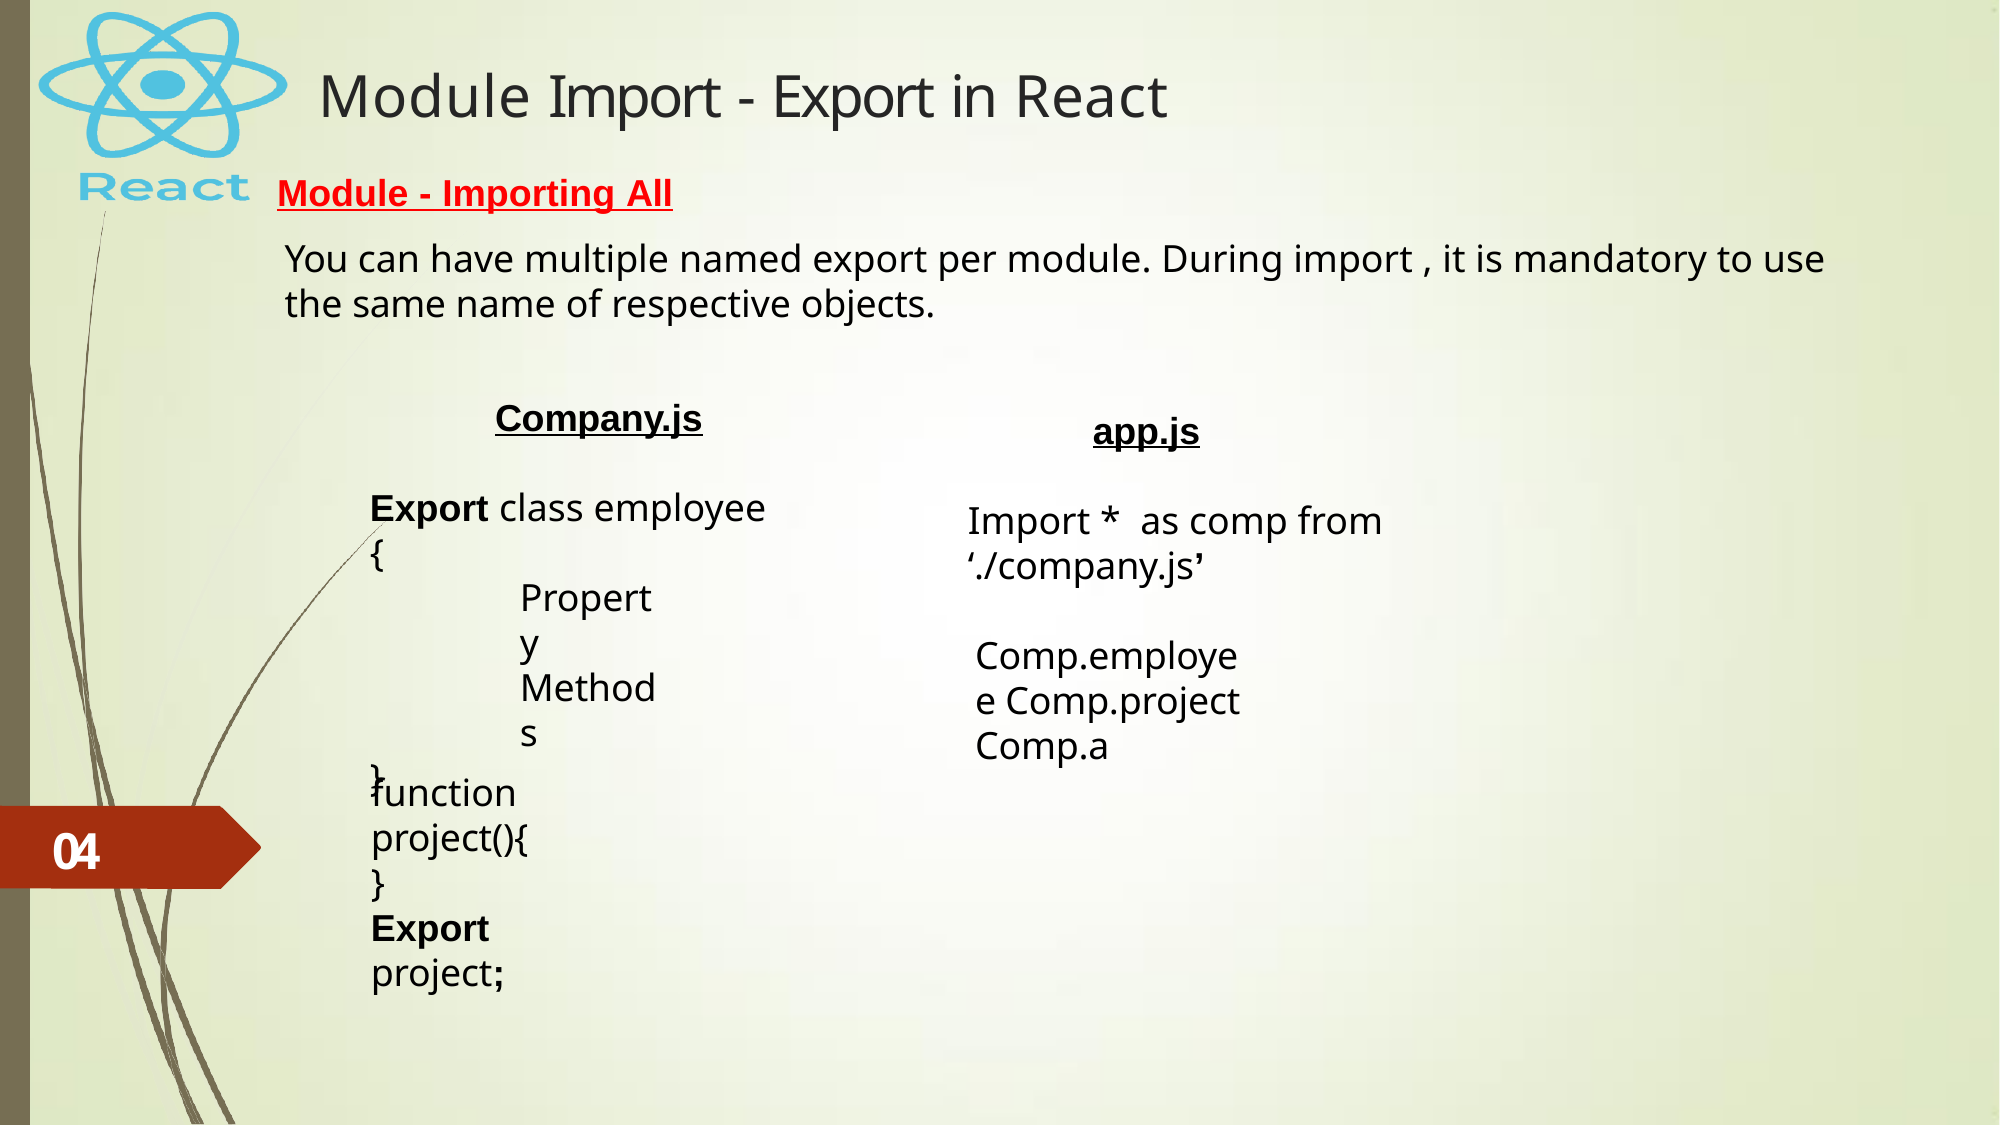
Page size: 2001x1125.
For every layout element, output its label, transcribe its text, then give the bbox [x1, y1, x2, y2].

text_box Company.js [492, 392, 707, 440]
picture [0, 0, 2000, 1125]
title Module Import - Export in React [330, 41, 1473, 146]
text_box Export class employee { Property Methods } [367, 482, 783, 800]
text_box function project(){ [368, 767, 665, 860]
text_box 04 [50, 817, 111, 880]
text_box Comp.employee Comp.project Comp.a [972, 629, 1250, 767]
text_box Module - Importing All You can have multiple named export per module. During import , it is mandatory to use the same name of respective objects. [275, 146, 1888, 325]
text_box Import * as comp from ‘./company.js’ [965, 494, 1586, 587]
text_box app.js [1090, 404, 1204, 452]
text_box } Export project; [368, 857, 627, 995]
